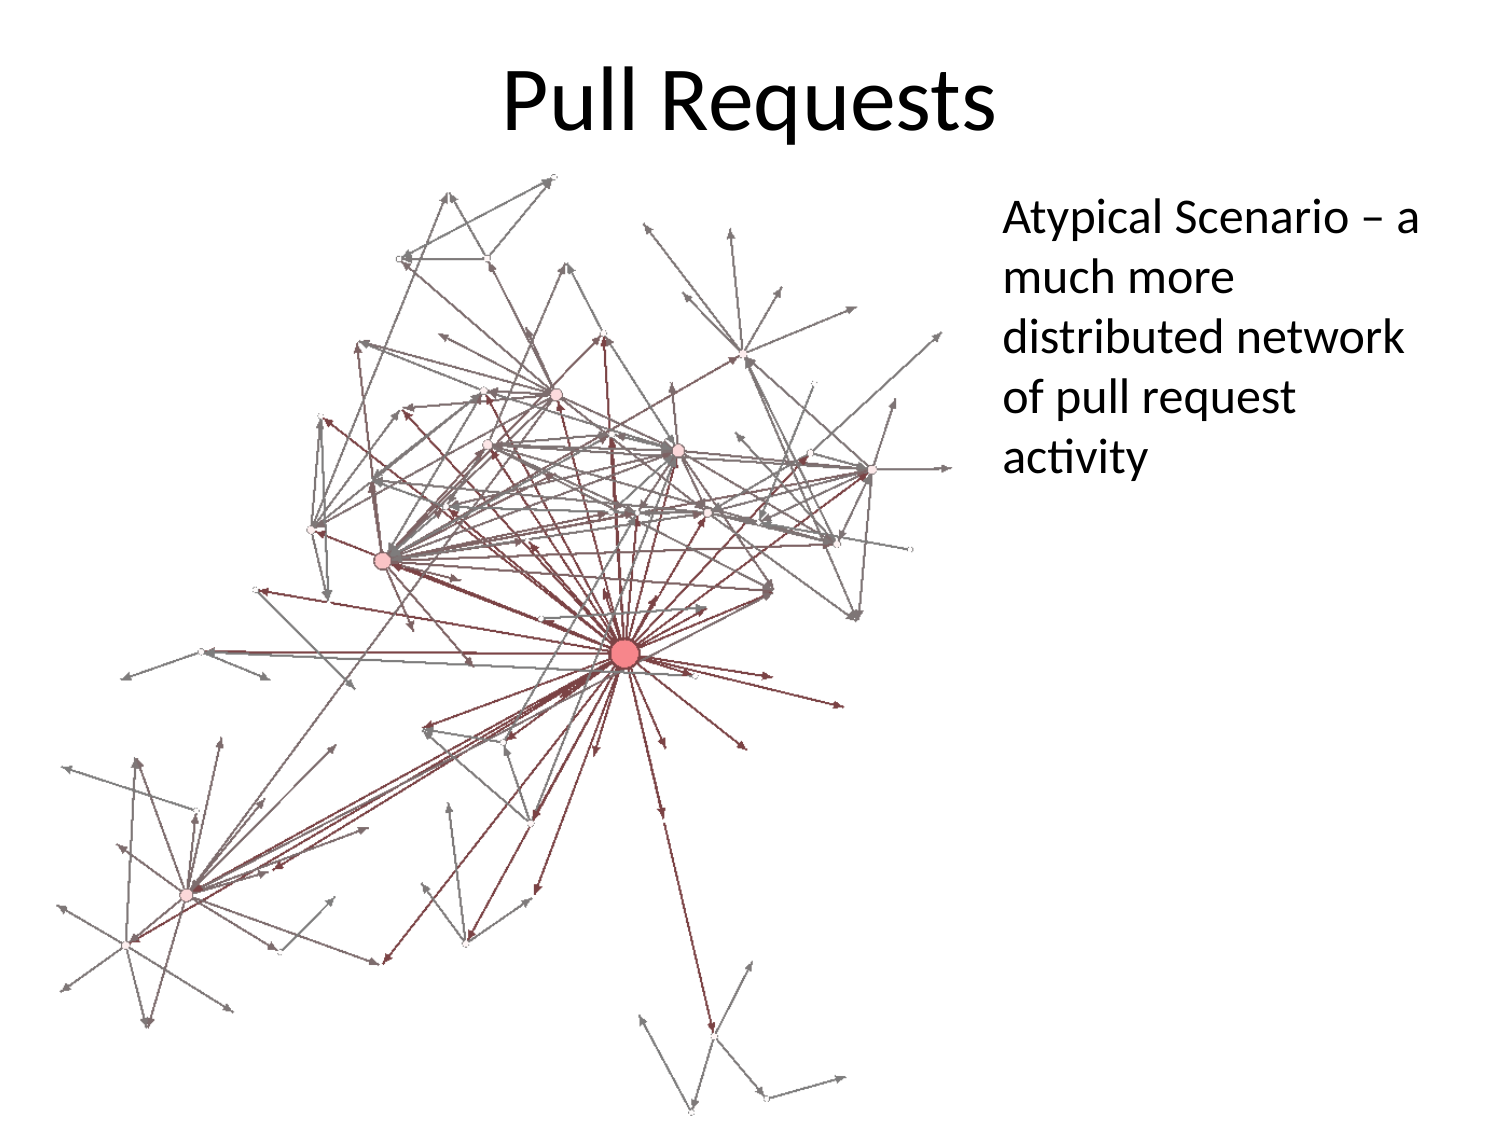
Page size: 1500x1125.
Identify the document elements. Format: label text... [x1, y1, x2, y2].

picture [24, 174, 963, 1117]
title Pull Requests [75, 12, 1425, 175]
text_box Atypical Scenario – a much more distributed network of pull request activity [987, 176, 1463, 491]
